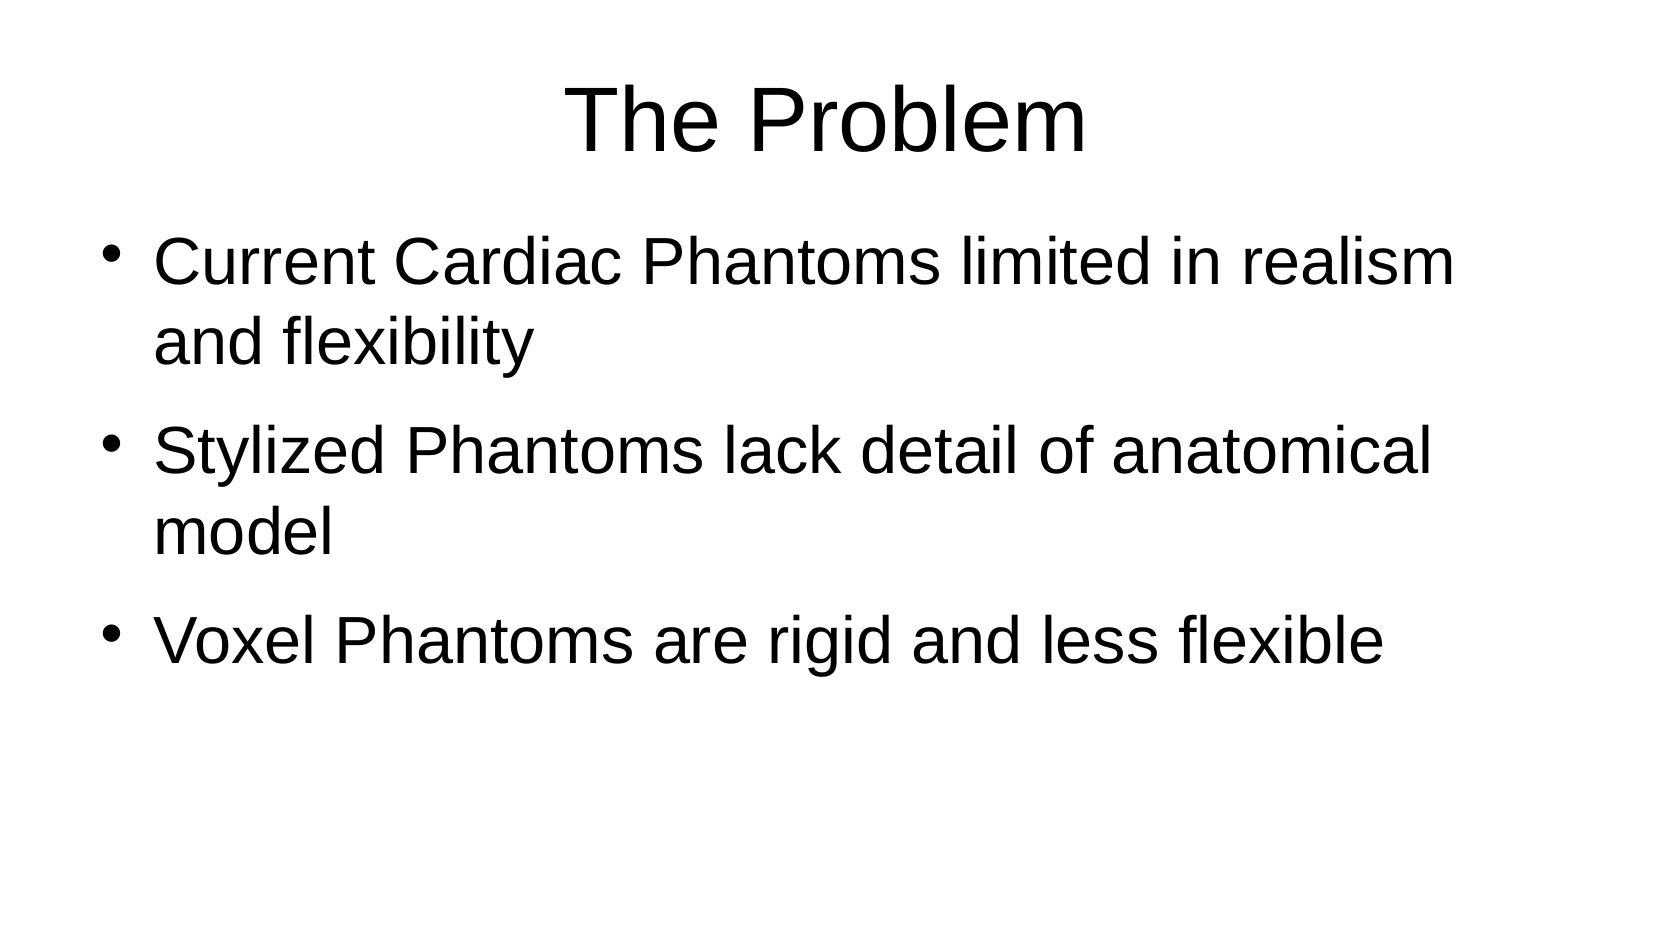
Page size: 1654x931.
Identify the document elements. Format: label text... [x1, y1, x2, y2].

list Current Cardiac Phantoms limited in realism and flexibility Stylized Phantoms lack detail of anatomical model Voxel Phantoms are rigid and less flexible [82, 217, 1571, 757]
title The Problem [82, 37, 1571, 193]
